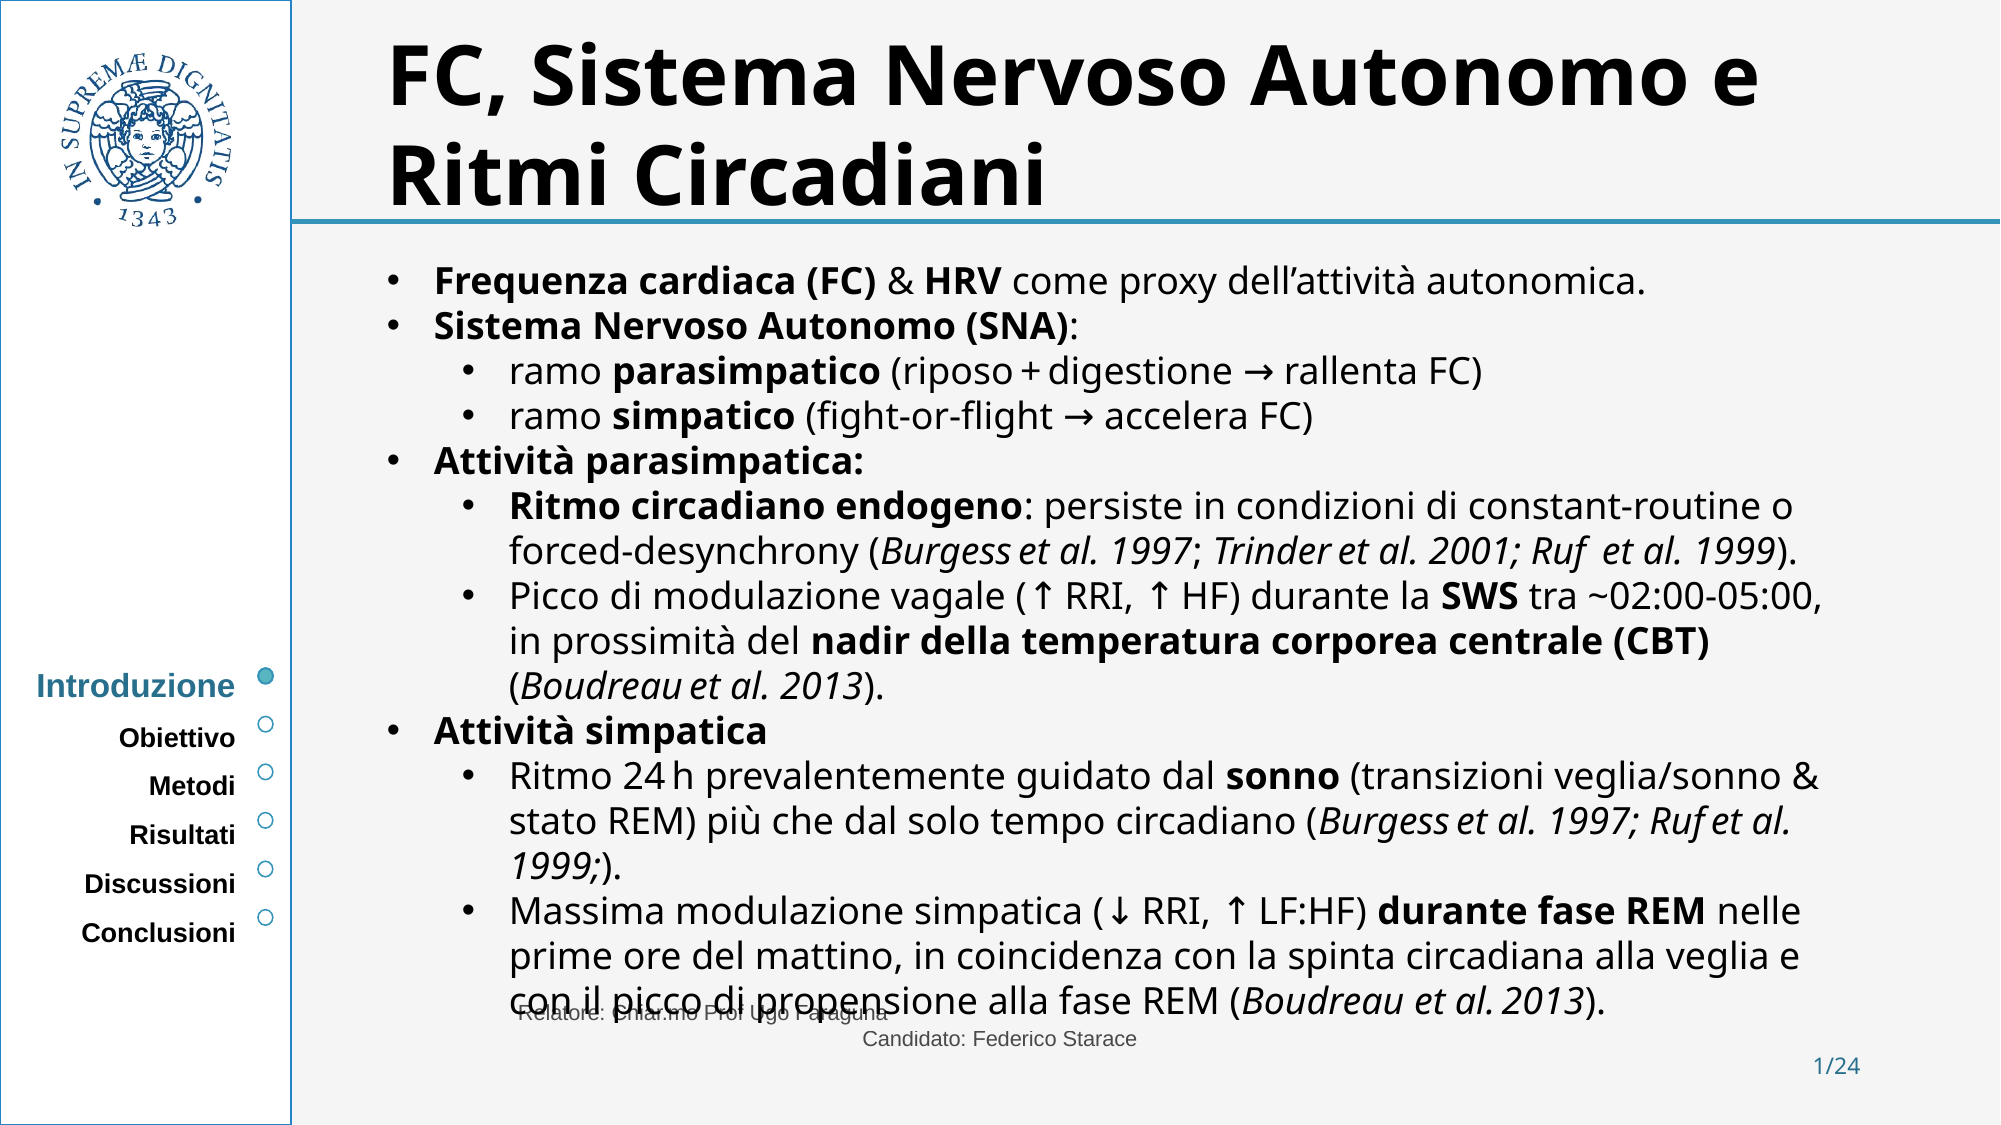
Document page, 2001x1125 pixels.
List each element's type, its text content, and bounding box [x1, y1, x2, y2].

footer Relatore: Chiar.mo Prof Ugo Faraguna Candidato: Federico Starace [0, 998, 2000, 1052]
text_box Frequenza cardiaca (FC) & HRV come proxy dell’attività autonomica. Sistema Nervoso Autonomo (SNA): ramo parasimpatico (riposo + digestione → rallenta FC) ramo simpatico (fight‑or‑flight → accelera FC) Attività parasimpatica: Ritmo circadiano endogeno: persiste in condizioni di constant‑routine o forced‑desynchrony (Burgess et al. 1997; Trinder et al. 2001; Ruf et al. 1999). Picco di modulazione vagale (↑ RRI, ↑ HF) durante la SWS tra ~02:00‑05:00, in prossimità del nadir della temperatura corporea centrale (CBT) (Boudreau et al. 2013). Attività simpatica Ritmo 24 h prevalentemente guidato dal sonno (transizioni veglia/sonno & stato REM) più che dal solo tempo circadiano (Burgess et al. 1997; Ruf et al. 1999;). Massima modulazione simpatica (↓ RRI, ↑ LF:HF) durante fase REM nelle prime ore del mattino, in coincidenza con la spinta circadiana alla veglia e con il picco di propensione alla fase REM (Boudreau et al. 2013). [372, 249, 1855, 1030]
picture [58, 52, 233, 229]
text_box [0, 0, 292, 998]
slide_number 1/24 [1773, 1035, 1900, 1096]
text_box FC, Sistema Nervoso Autonomo e Ritmi Circadiani [372, 224, 1946, 230]
text_box [0, 1052, 292, 1125]
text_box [0, 636, 273, 954]
text_box FC, Sistema Nervoso Autonomo e Ritmi Circadiani [372, 14, 1946, 219]
